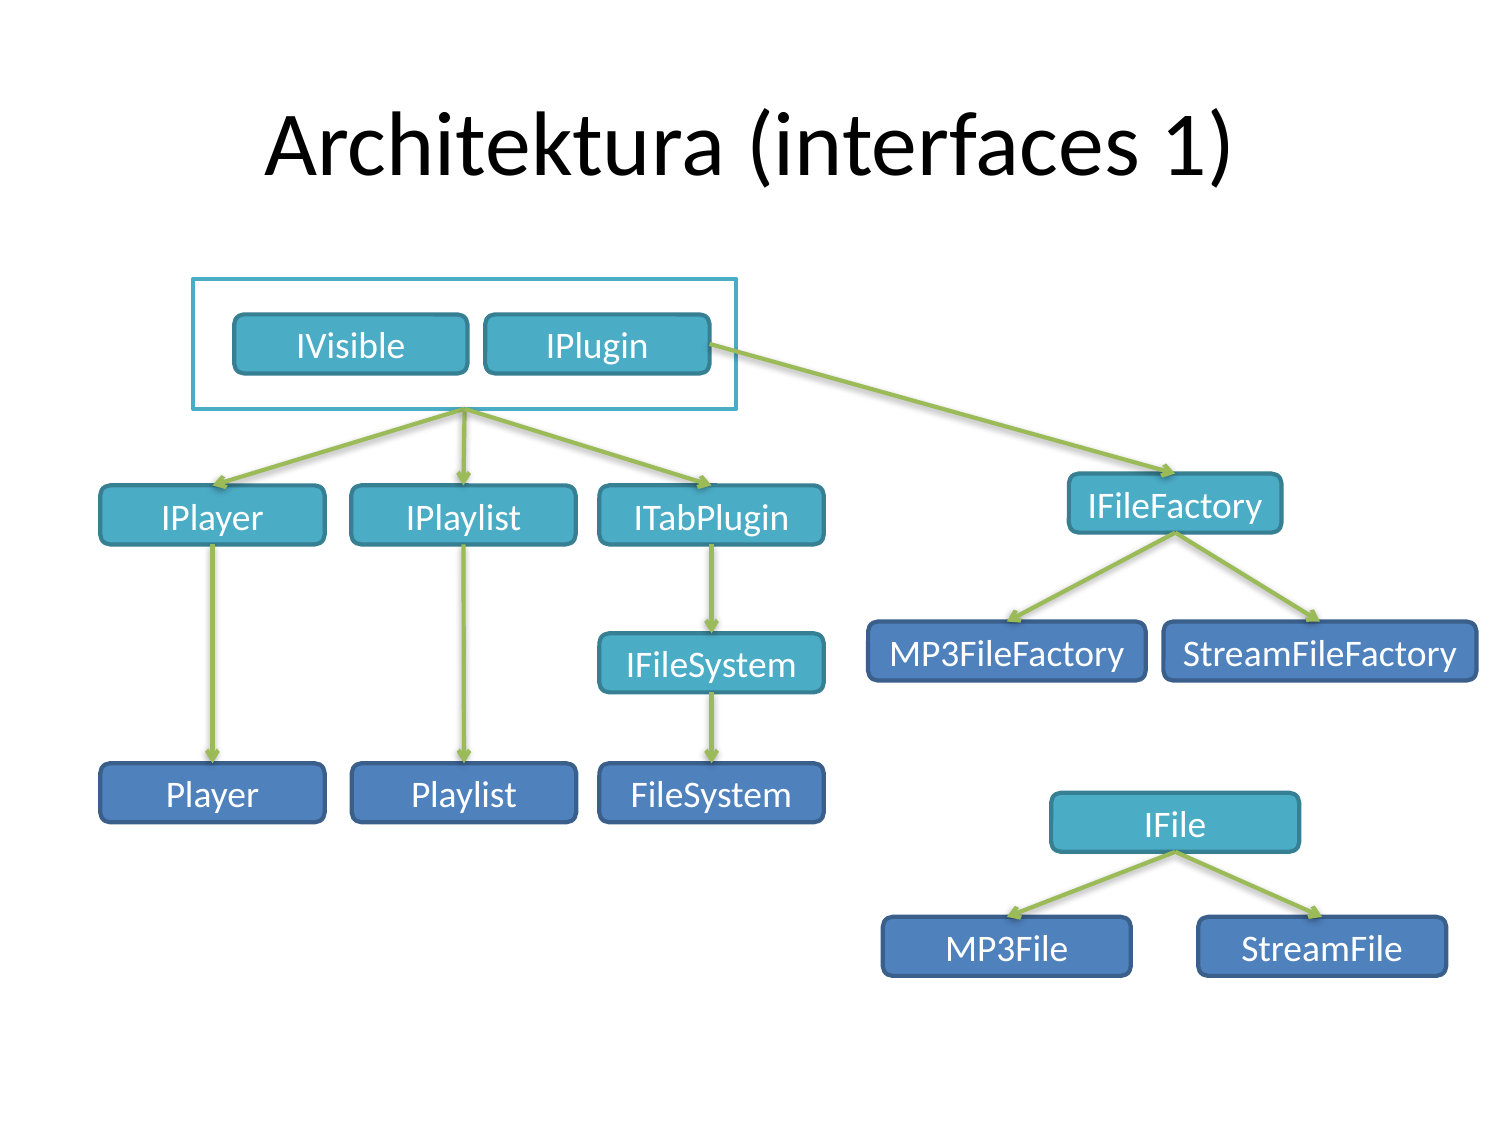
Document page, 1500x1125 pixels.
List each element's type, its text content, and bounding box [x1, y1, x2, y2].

text_box Player [98, 761, 327, 825]
text_box ITabPlugin [597, 483, 826, 547]
text_box [191, 277, 738, 411]
text_box MP3File [880, 914, 1133, 978]
text_box StreamFileFactory [1161, 619, 1479, 683]
text_box FileSystem [597, 761, 826, 825]
text_box IPlayer [98, 483, 327, 547]
text_box StreamFile [1196, 914, 1449, 978]
title Architektura (interfaces 1) [75, 45, 1425, 233]
text_box IPlaylist [349, 493, 578, 547]
text_box IFile [1049, 790, 1302, 850]
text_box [212, 408, 462, 486]
text_box IVisible [232, 312, 470, 376]
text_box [709, 343, 1176, 474]
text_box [1006, 851, 1173, 918]
text_box IFileFactory [1066, 471, 1284, 531]
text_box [1006, 532, 1173, 622]
text_box IFileSystem [597, 631, 826, 695]
text_box Playlist [349, 761, 579, 825]
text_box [1174, 532, 1321, 622]
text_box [1174, 851, 1323, 918]
text_box IPlugin [483, 312, 712, 376]
text_box MP3FileFactory [865, 619, 1148, 683]
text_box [464, 408, 712, 486]
